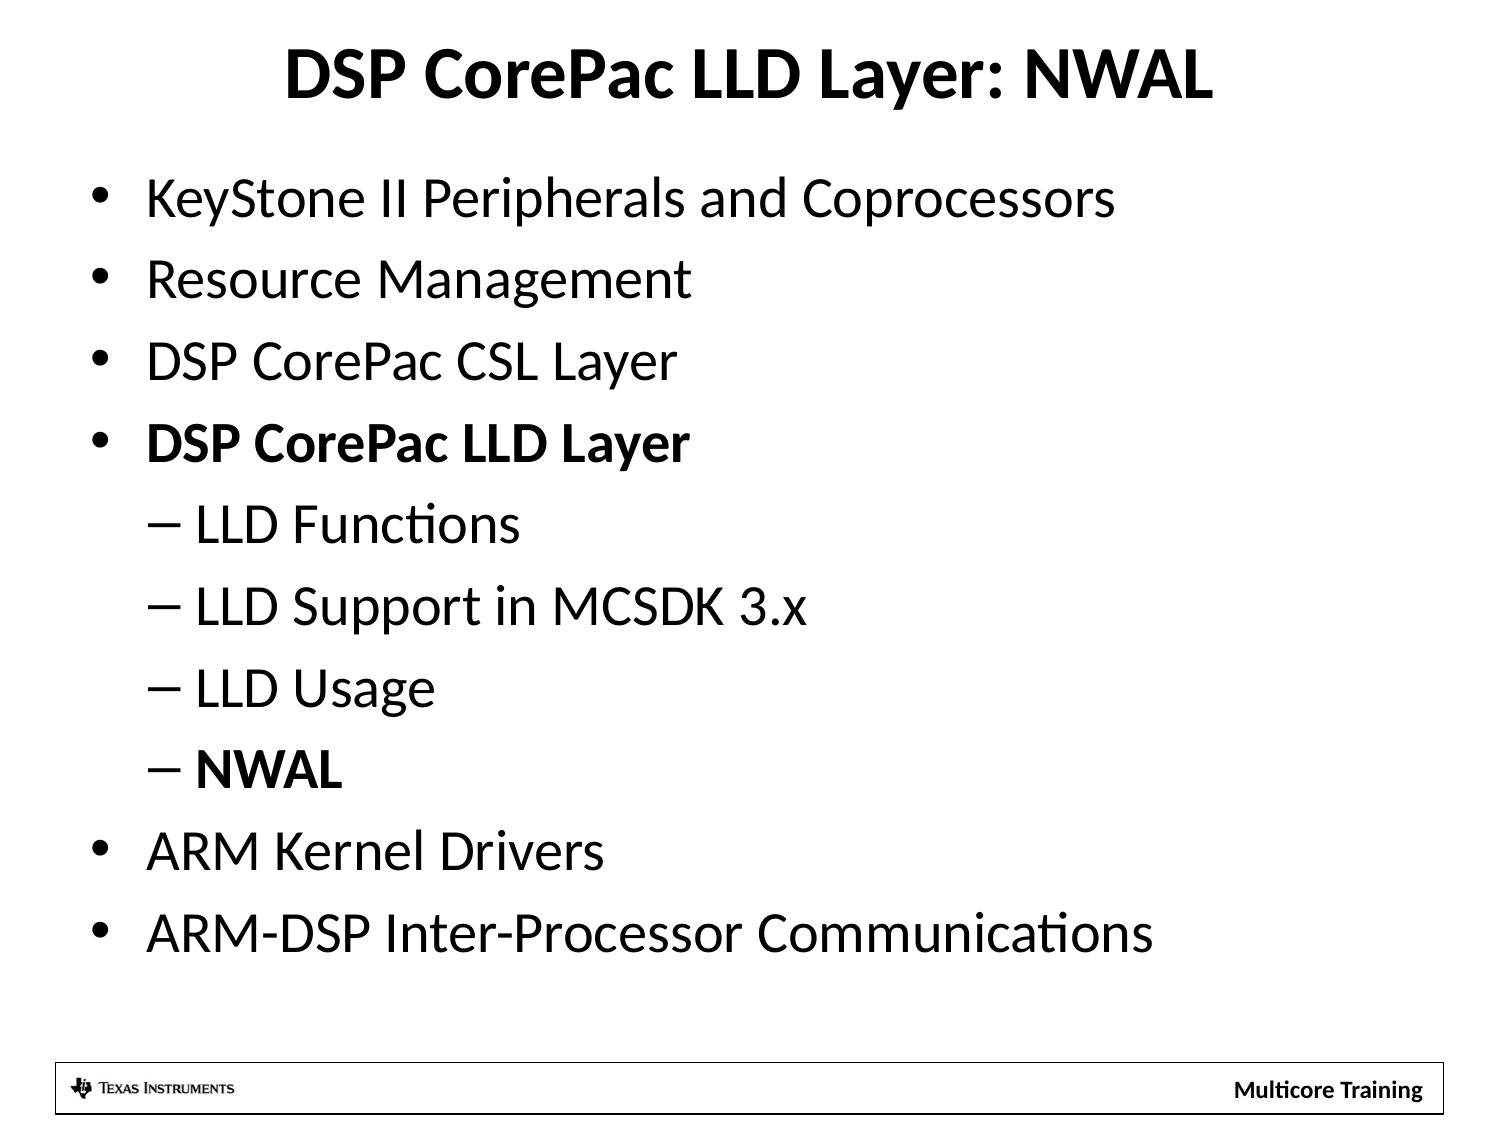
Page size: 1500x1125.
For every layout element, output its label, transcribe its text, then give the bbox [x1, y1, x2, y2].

list KeyStone II Peripherals and Coprocessors Resource Management DSP CorePac CSL Layer DSP CorePac LLD Layer LLD Functions LLD Support in MCSDK 3.x LLD Usage NWAL ARM Kernel Drivers ARM-DSP Inter-Processor Communications [74, 151, 1426, 1027]
title DSP CorePac LLD Layer: NWAL [74, 24, 1426, 113]
picture [59, 1066, 245, 1110]
